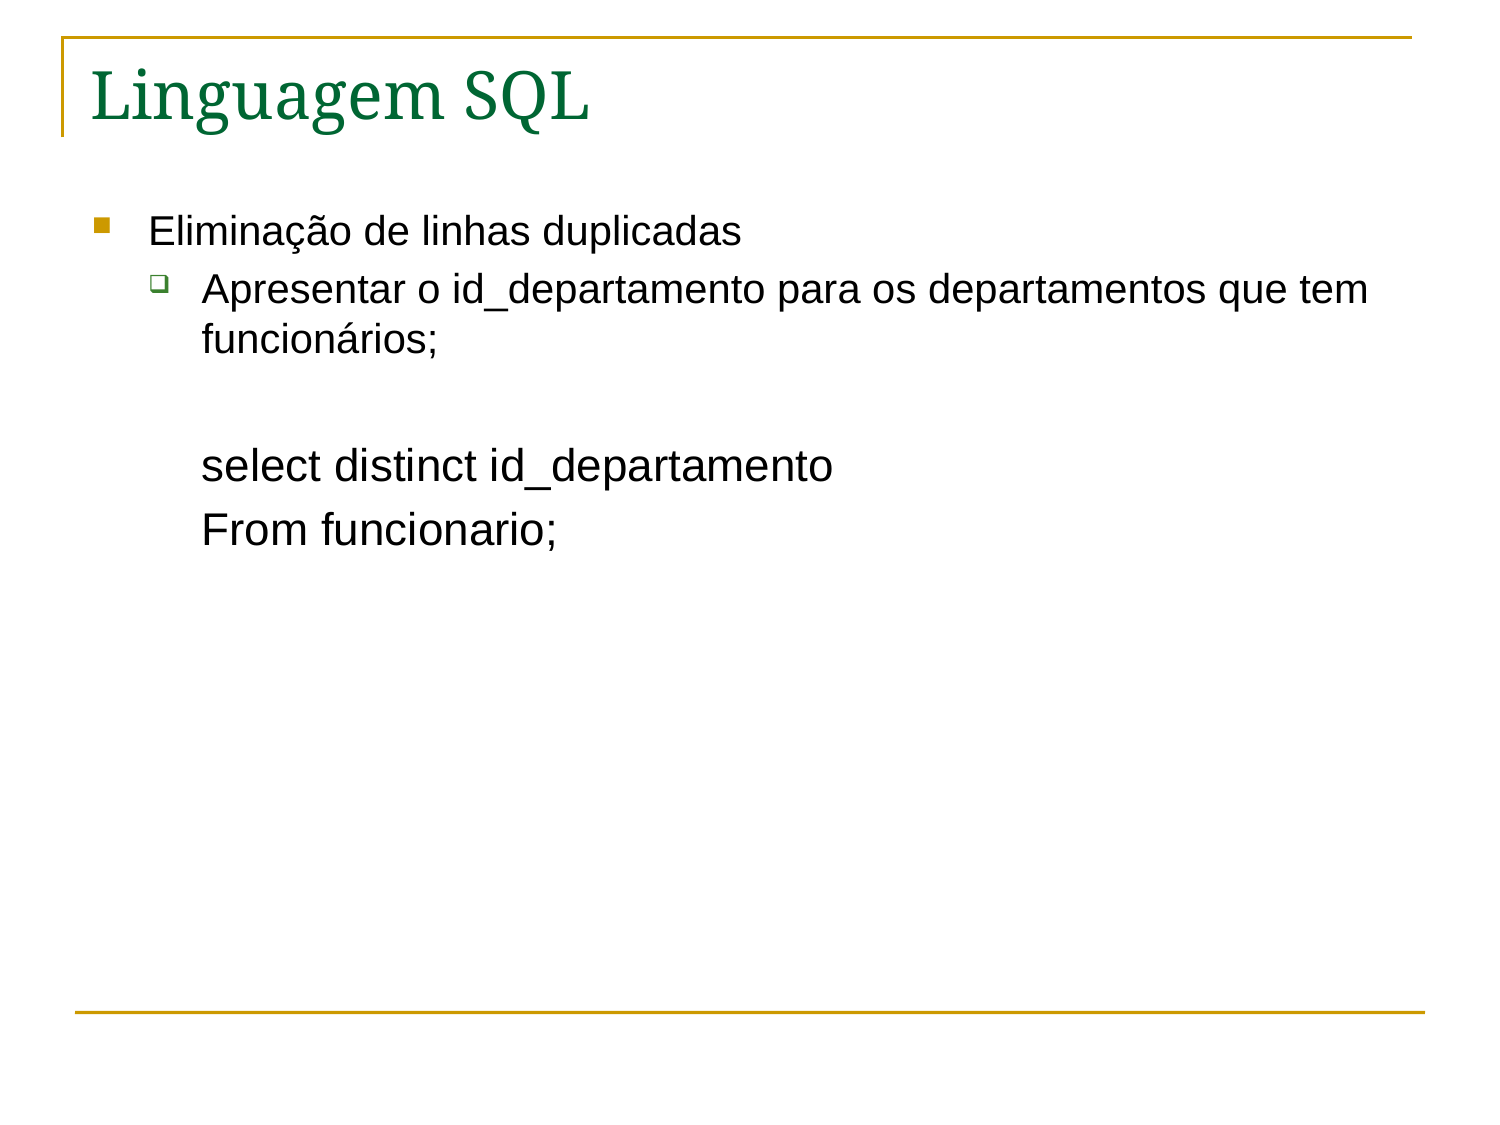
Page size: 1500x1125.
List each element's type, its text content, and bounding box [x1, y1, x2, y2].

title Linguagem SQL [75, 45, 1425, 161]
list Eliminação de linhas duplicadas Apresentar o id_departamento para os departamentos que tem funcionários; select distinct id_departamento From funcionario; [76, 196, 1427, 940]
